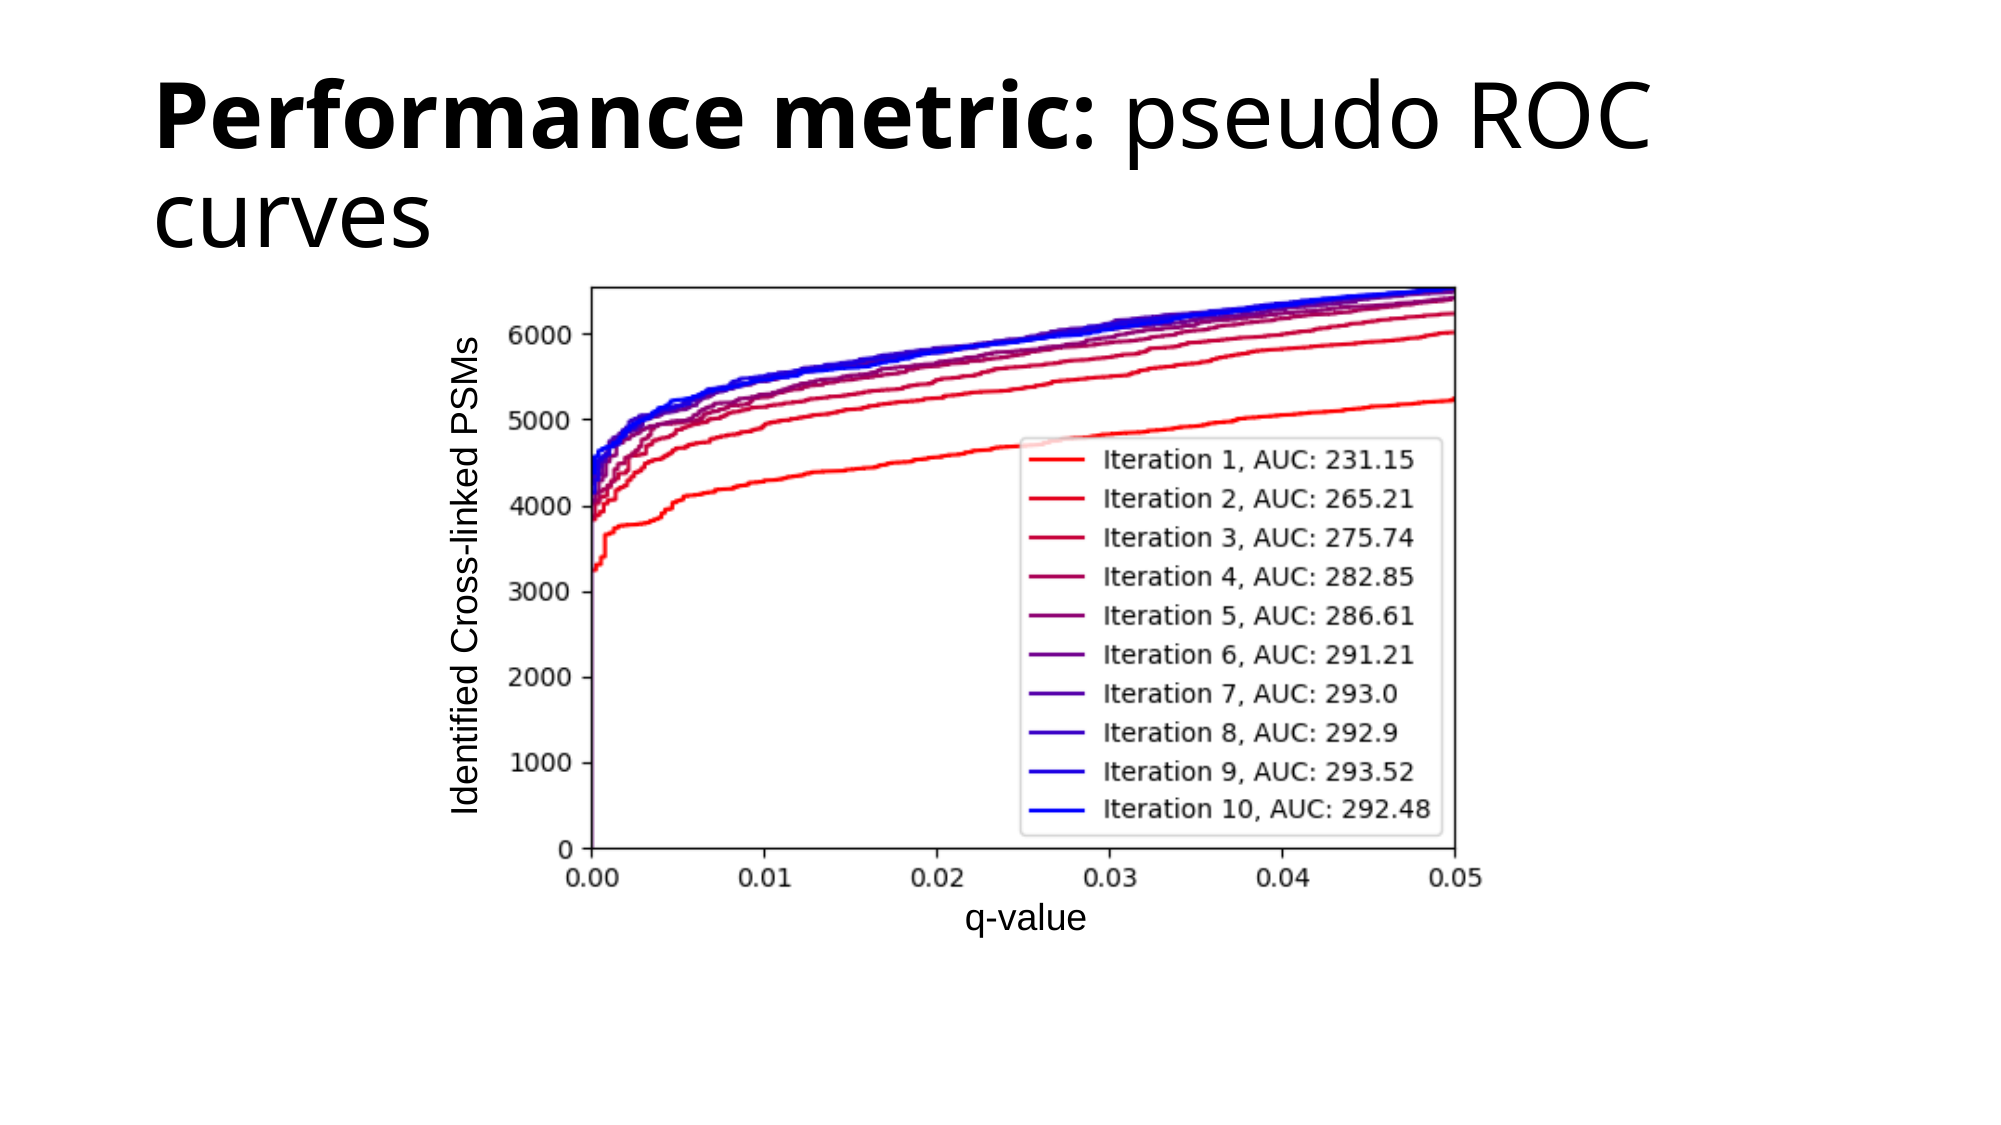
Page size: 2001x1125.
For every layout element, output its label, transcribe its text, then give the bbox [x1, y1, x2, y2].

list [1121, 281, 1505, 941]
title Performance metric: pseudo ROC curves [137, 59, 1863, 278]
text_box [432, 260, 1121, 961]
